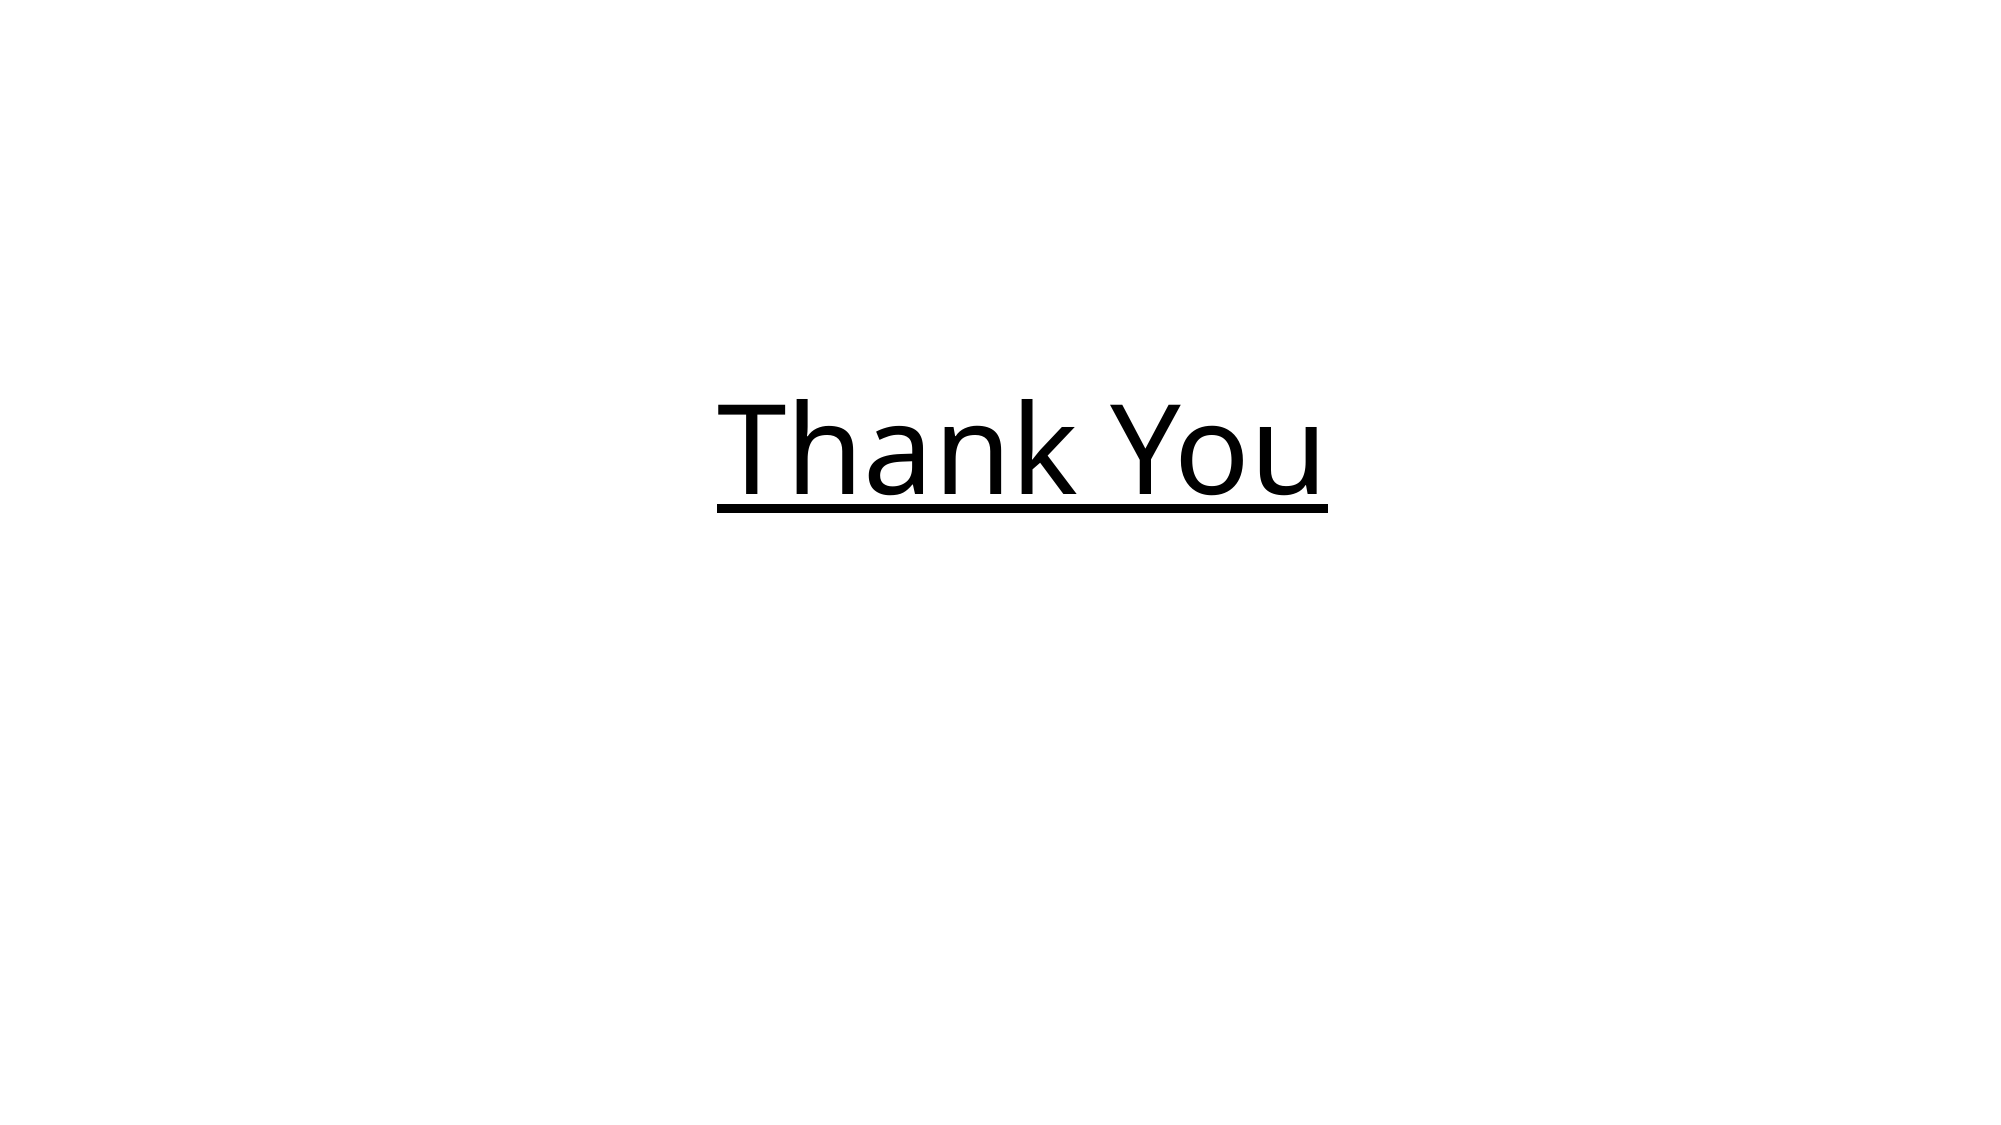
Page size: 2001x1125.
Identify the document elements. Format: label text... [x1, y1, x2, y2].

title Thank You [160, 345, 1886, 563]
